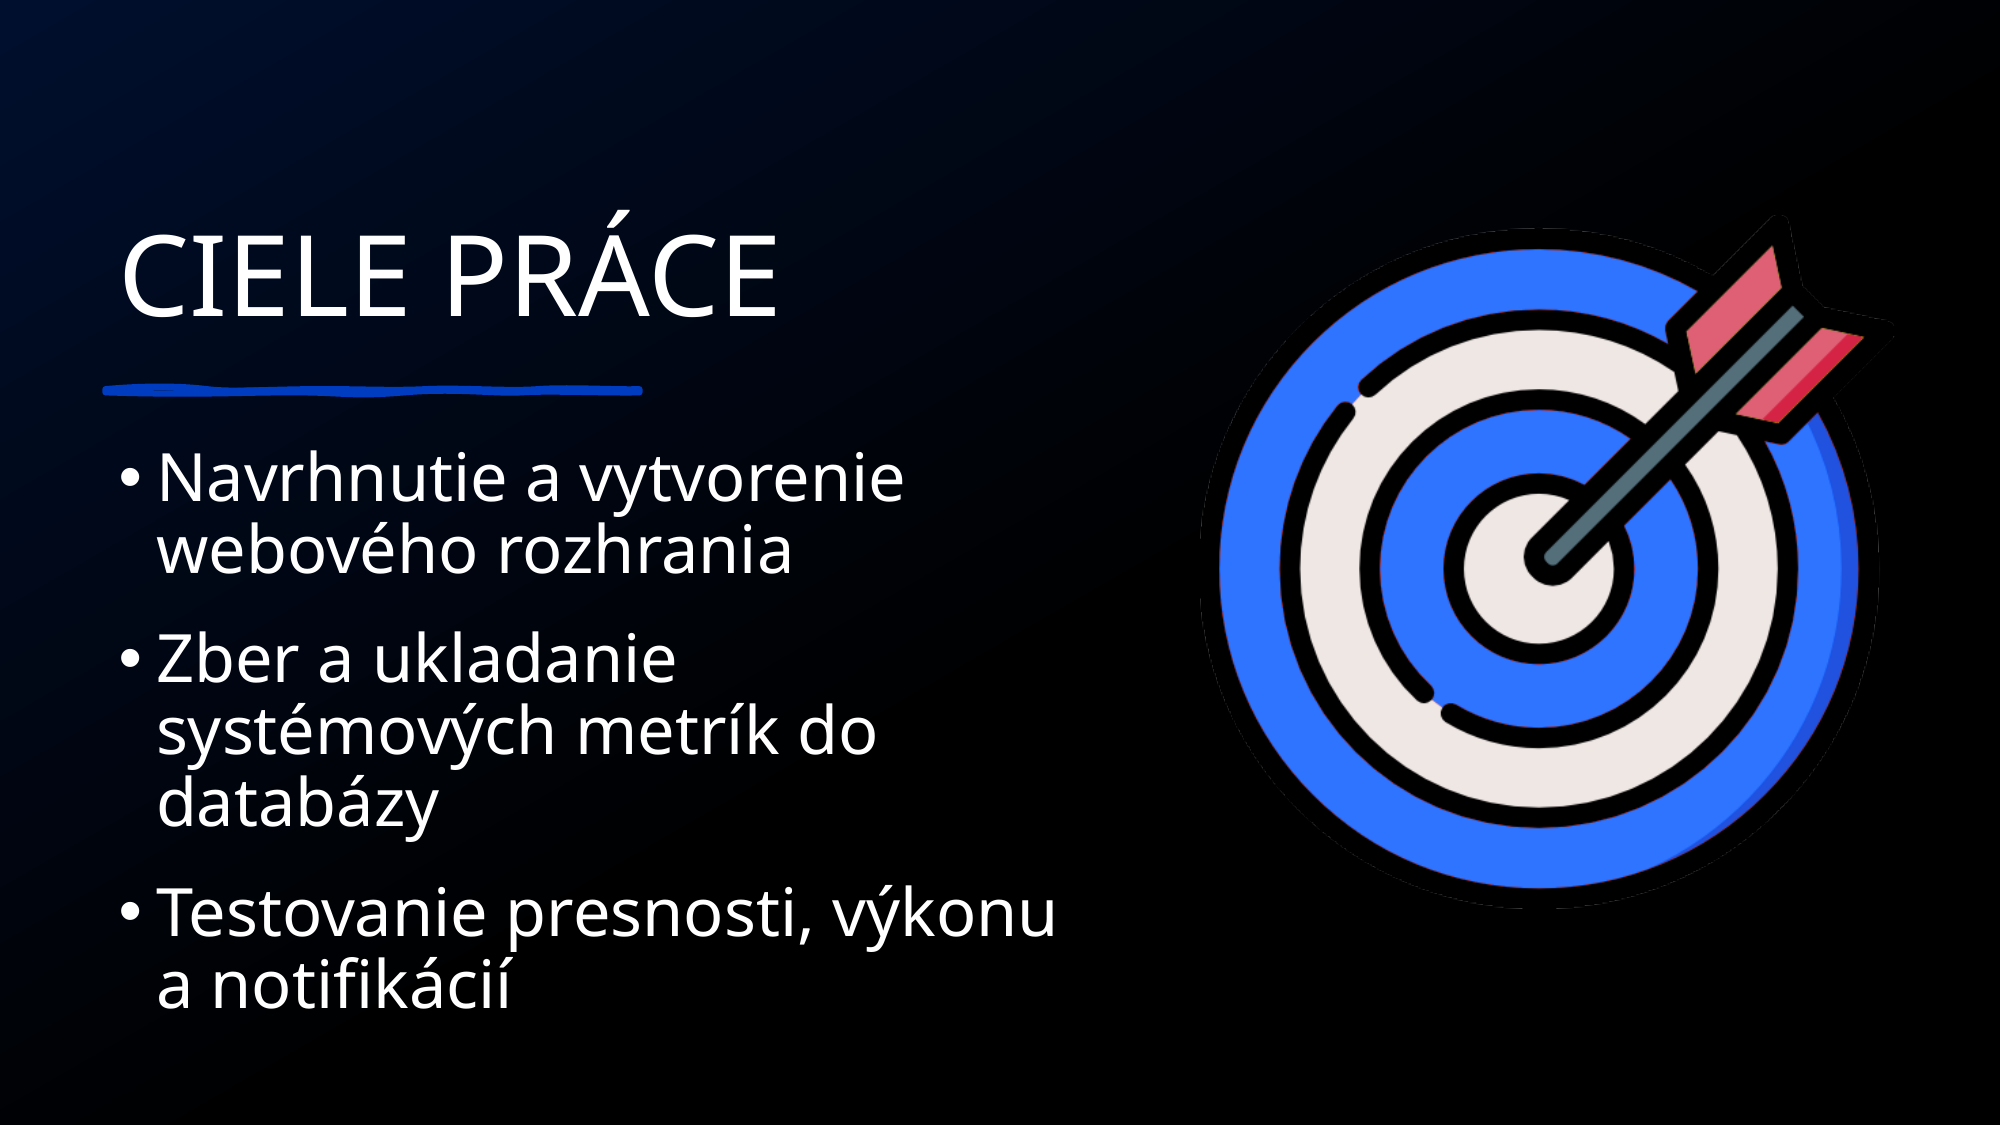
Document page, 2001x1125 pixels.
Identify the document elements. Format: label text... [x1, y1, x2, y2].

text_box [103, 385, 642, 396]
title CIELE PRÁCE [103, 104, 894, 348]
text_box [0, 0, 2000, 1125]
picture [1198, 214, 1895, 911]
list Navrhnutie a vytvorenie webového rozhrania Zber a ukladanie systémových metrík do databázy Testovanie presnosti, výkonu a notifikácií [103, 436, 1077, 1019]
